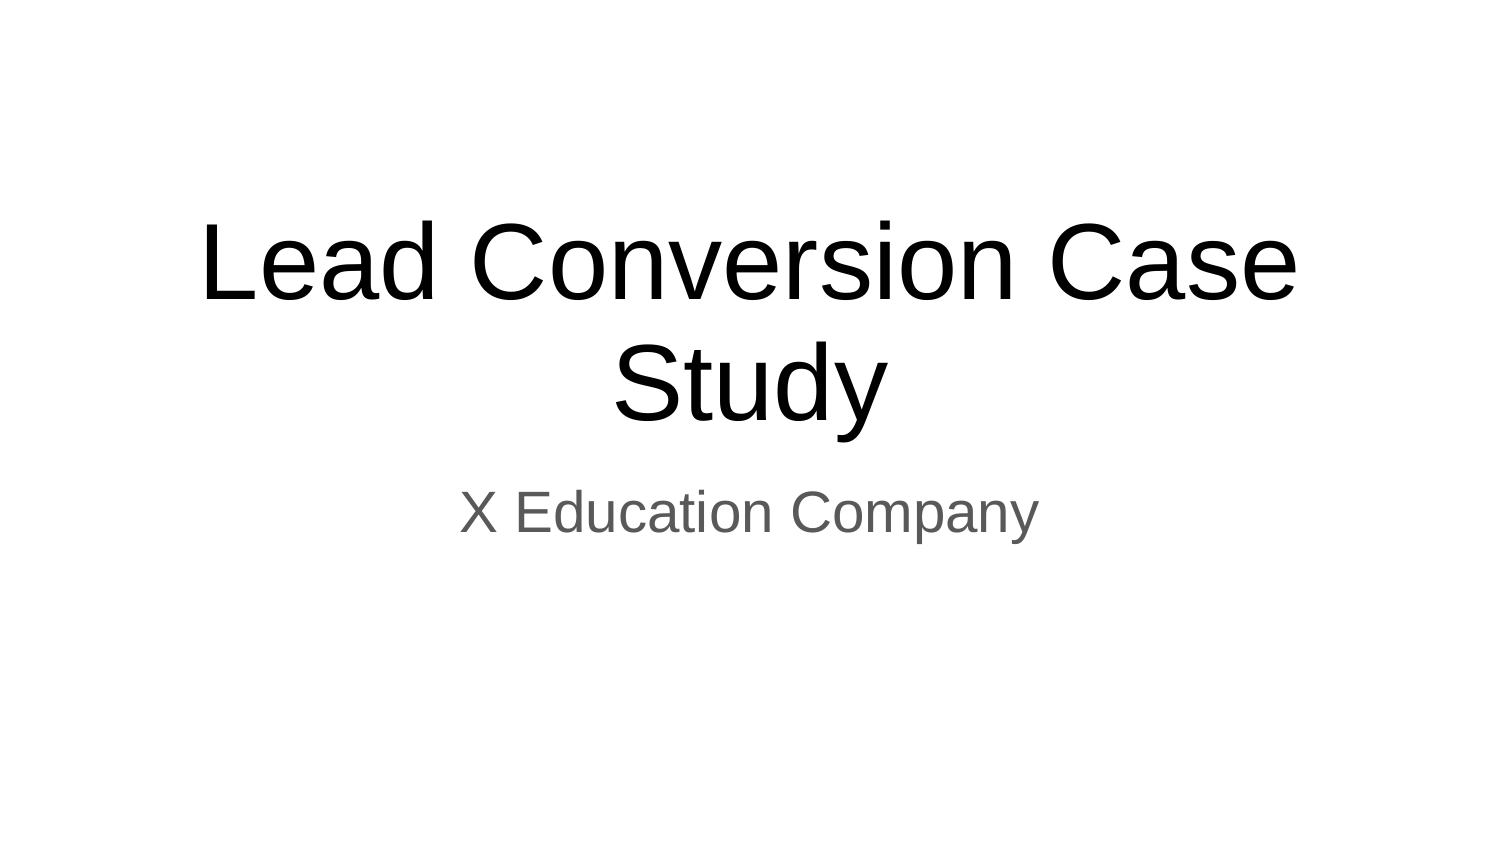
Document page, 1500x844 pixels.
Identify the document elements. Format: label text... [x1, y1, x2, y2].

subtitle X Education Company [51, 464, 1449, 595]
title Lead Conversion Case Study [51, 122, 1449, 459]
